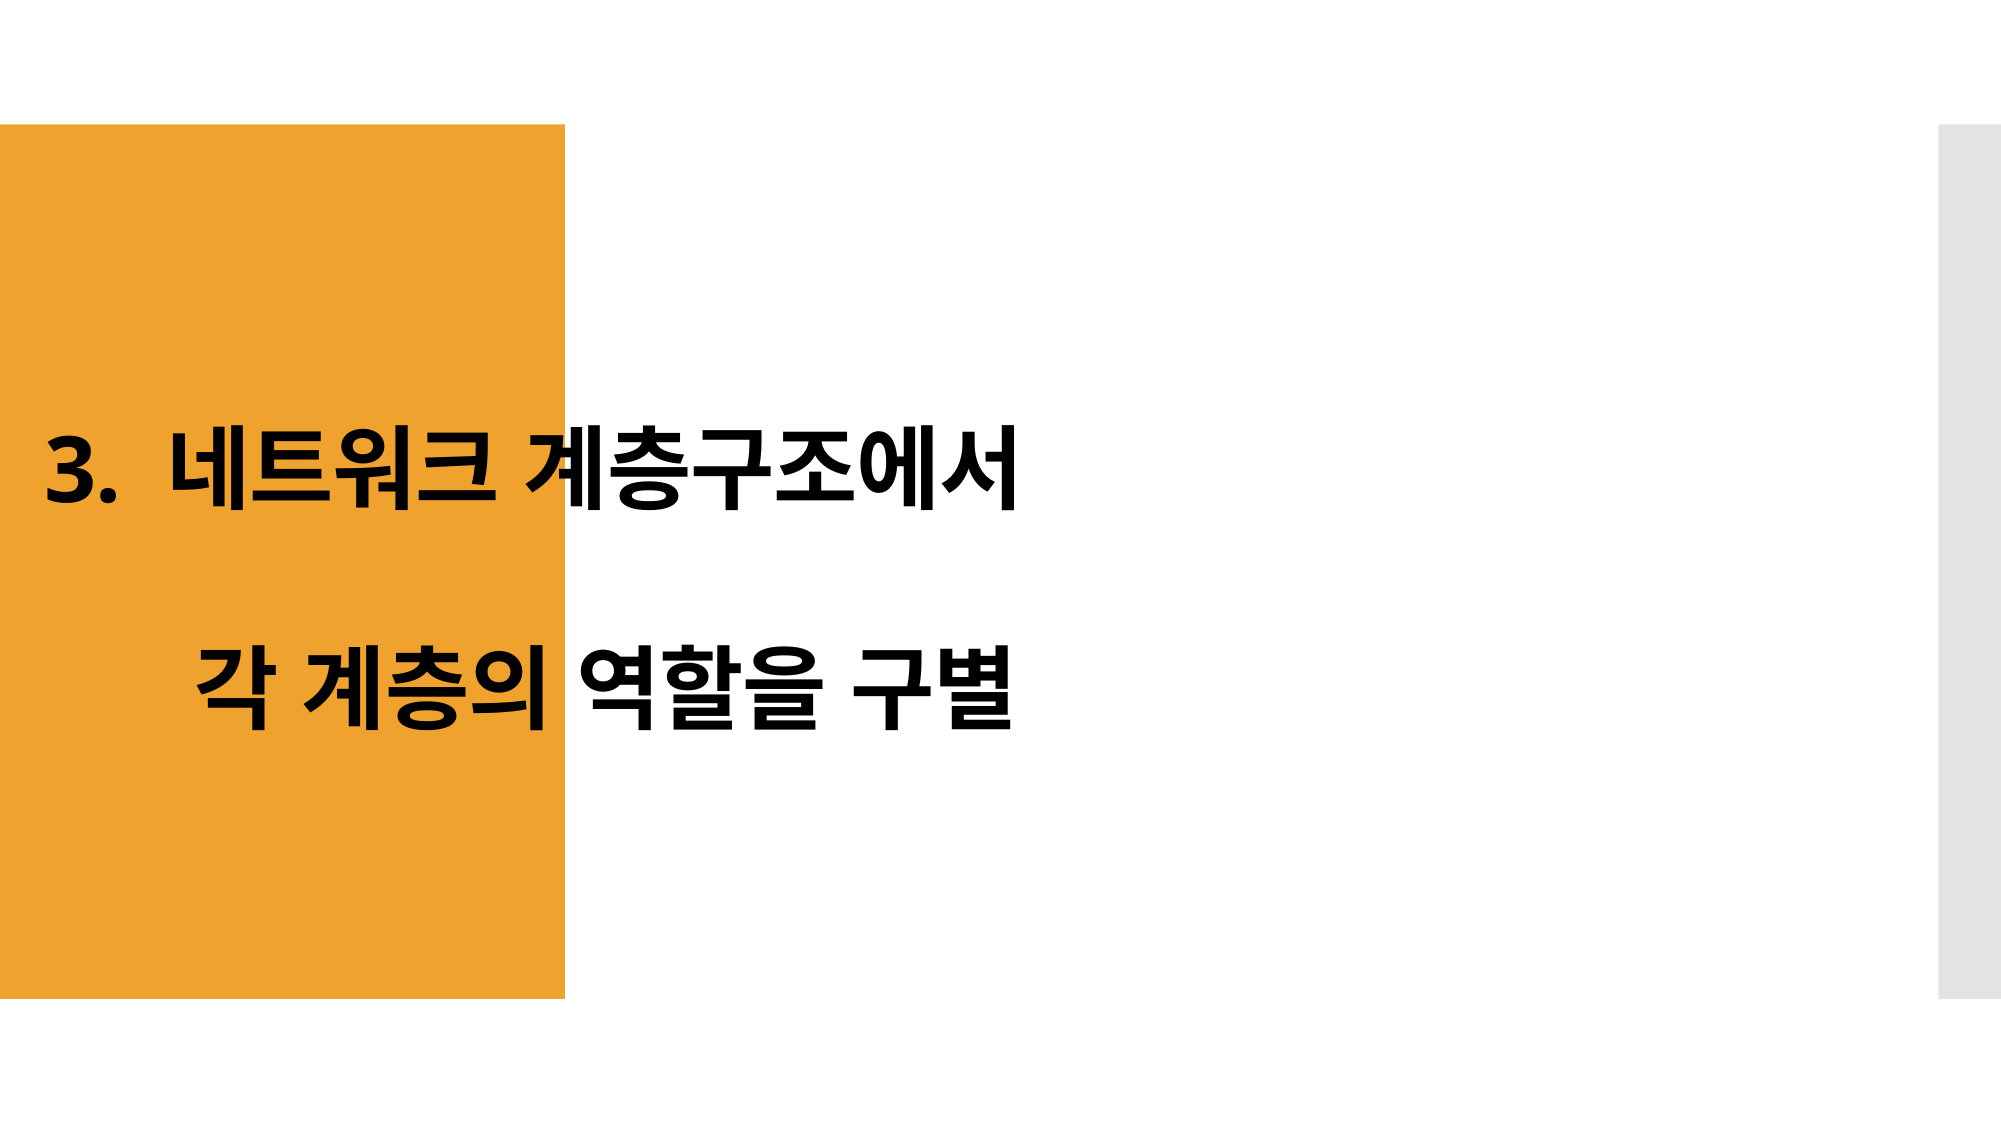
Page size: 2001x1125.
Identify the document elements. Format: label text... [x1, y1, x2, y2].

title 3. 네트워크 계층구조에서 각 계층의 역할을 구별 [29, 143, 1916, 898]
